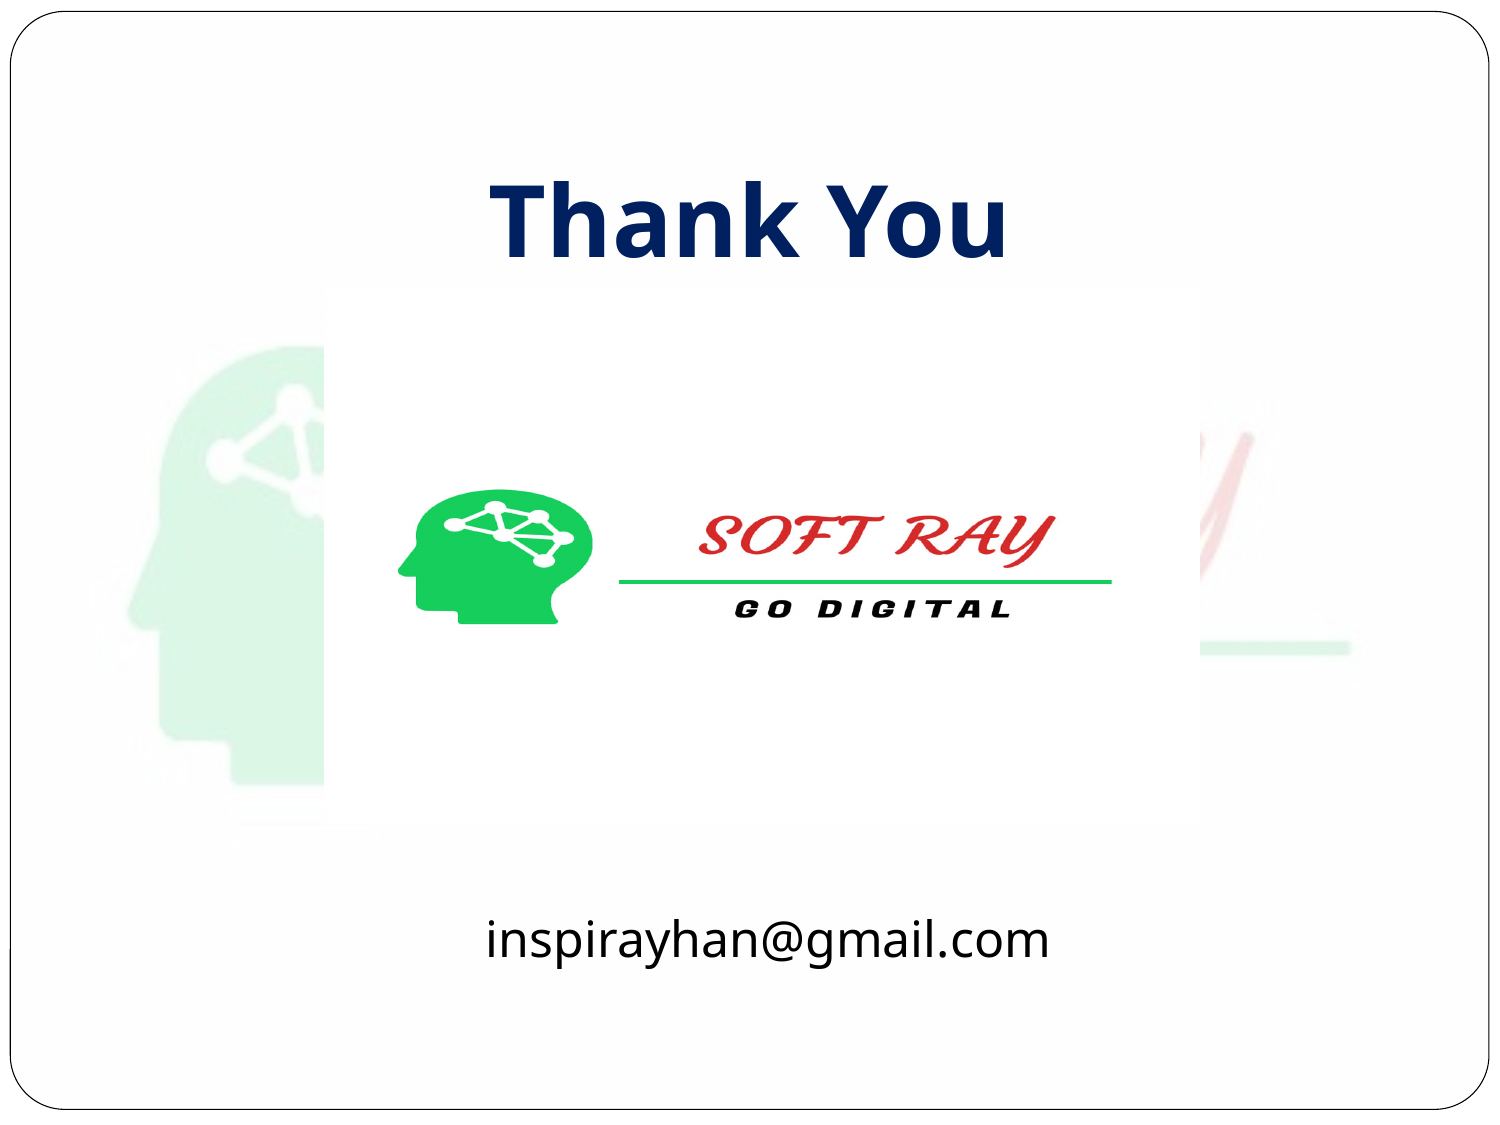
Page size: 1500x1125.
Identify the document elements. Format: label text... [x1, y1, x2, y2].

text_box inspirayhan@gmail.com [362, 899, 1175, 975]
text_box Thank You [473, 149, 1027, 285]
picture [324, 287, 1201, 826]
